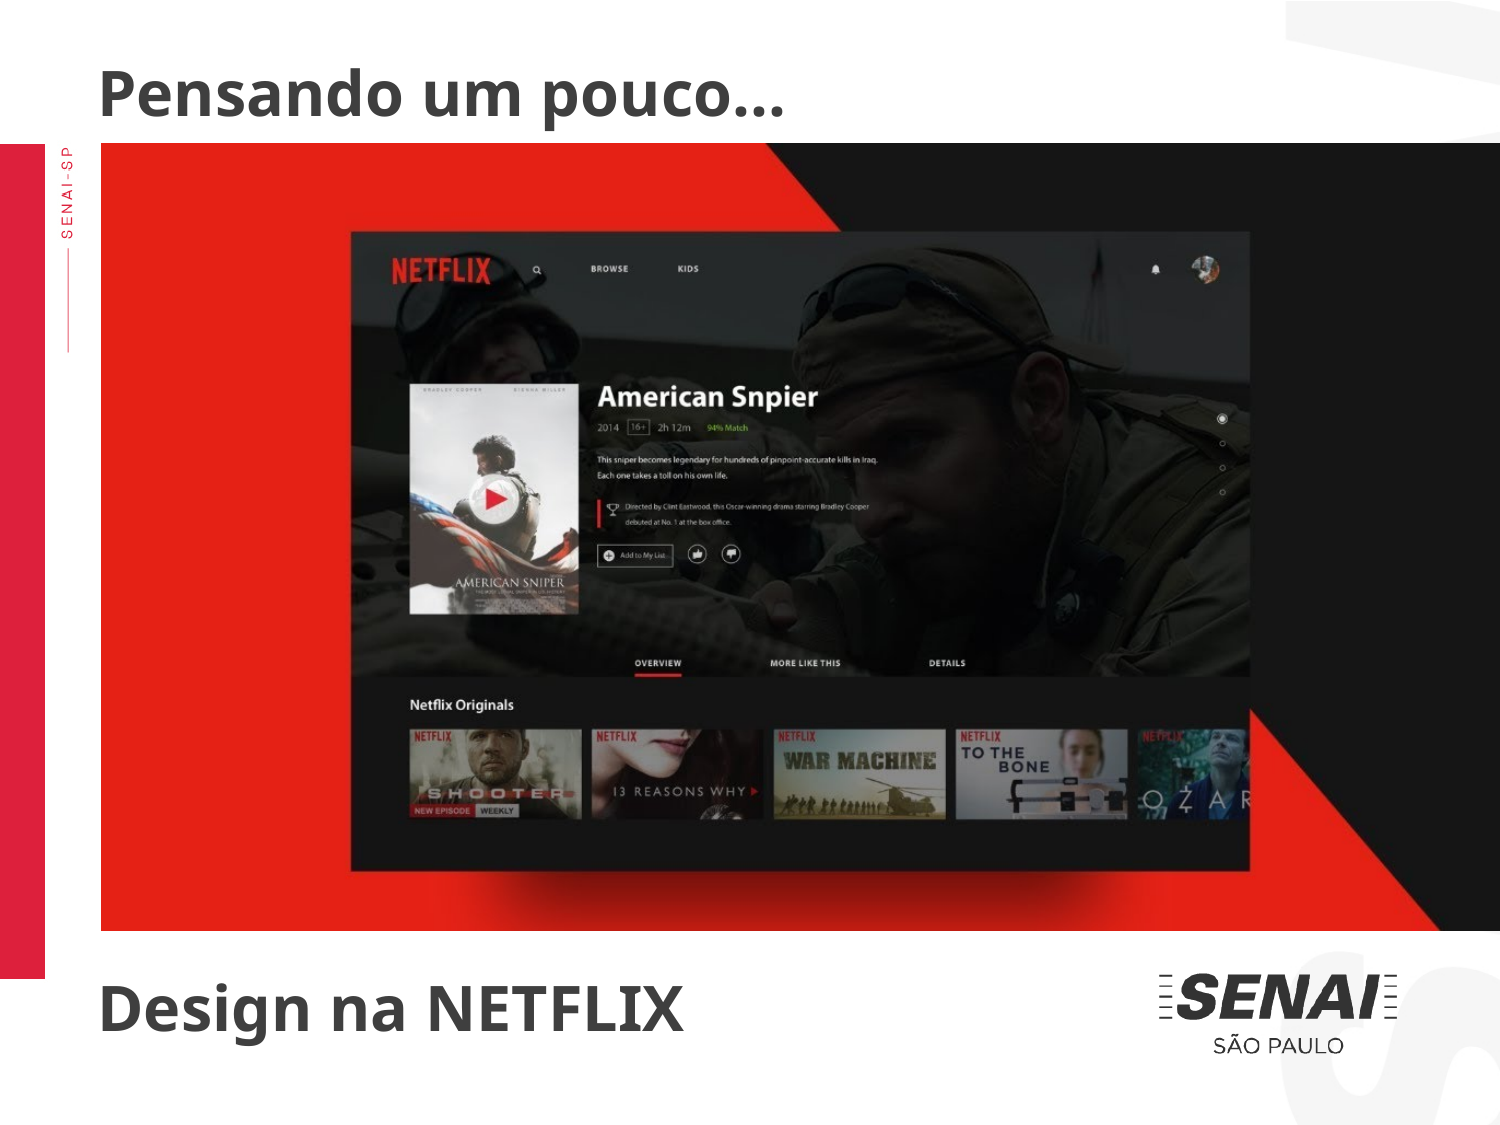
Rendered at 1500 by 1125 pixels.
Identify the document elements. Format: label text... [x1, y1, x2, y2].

list Design na NETFLIX [82, 962, 1377, 1056]
text_box Pensando um pouco... [82, 46, 1377, 140]
picture [0, 0, 1500, 1125]
